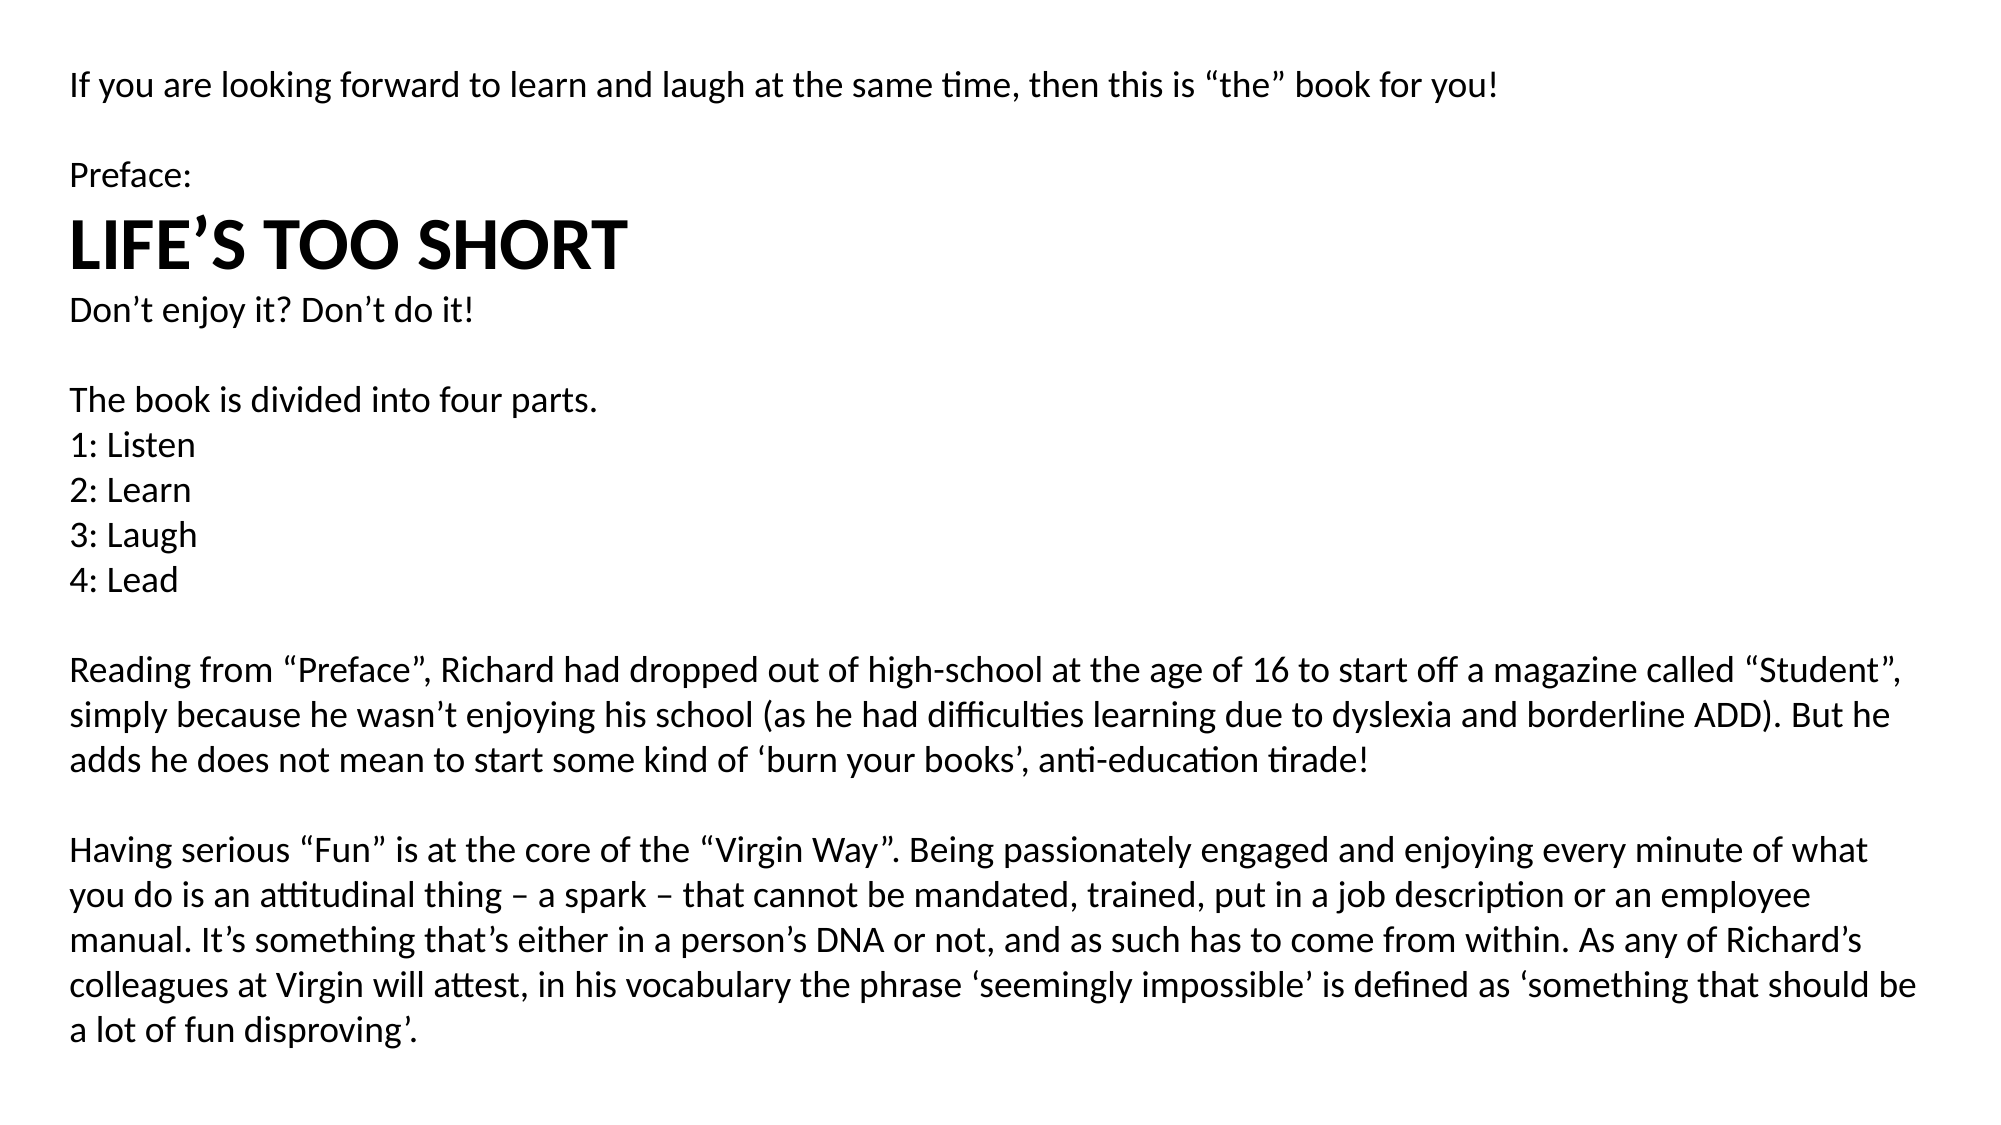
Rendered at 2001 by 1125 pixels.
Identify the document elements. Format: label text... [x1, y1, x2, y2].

text_box If you are looking forward to learn and laugh at the same time, then this is “the” book for you! Preface: LIFE’S TOO SHORT Don’t enjoy it? Don’t do it! The book is divided into four parts. 1: Listen 2: Learn 3: Laugh 4: Lead Reading from “Preface”, Richard had dropped out of high-school at the age of 16 to start off a magazine called “Student”, simply because he wasn’t enjoying his school (as he had difficulties learning due to dyslexia and borderline ADD). But he adds he does not mean to start some kind of ‘burn your books’, anti-education tirade! Having serious “Fun” is at the core of the “Virgin Way”. Being passionately engaged and enjoying every minute of what you do is an attitudinal thing – a spark – that cannot be mandated, trained, put in a job description or an employee manual. It’s something that’s either in a person’s DNA or not, and as such has to come from within. As any of Richard’s colleagues at Virgin will attest, in his vocabulary the phrase ‘seemingly impossible’ is defined as ‘something that should be a lot of fun disproving’. [54, 52, 1935, 1057]
